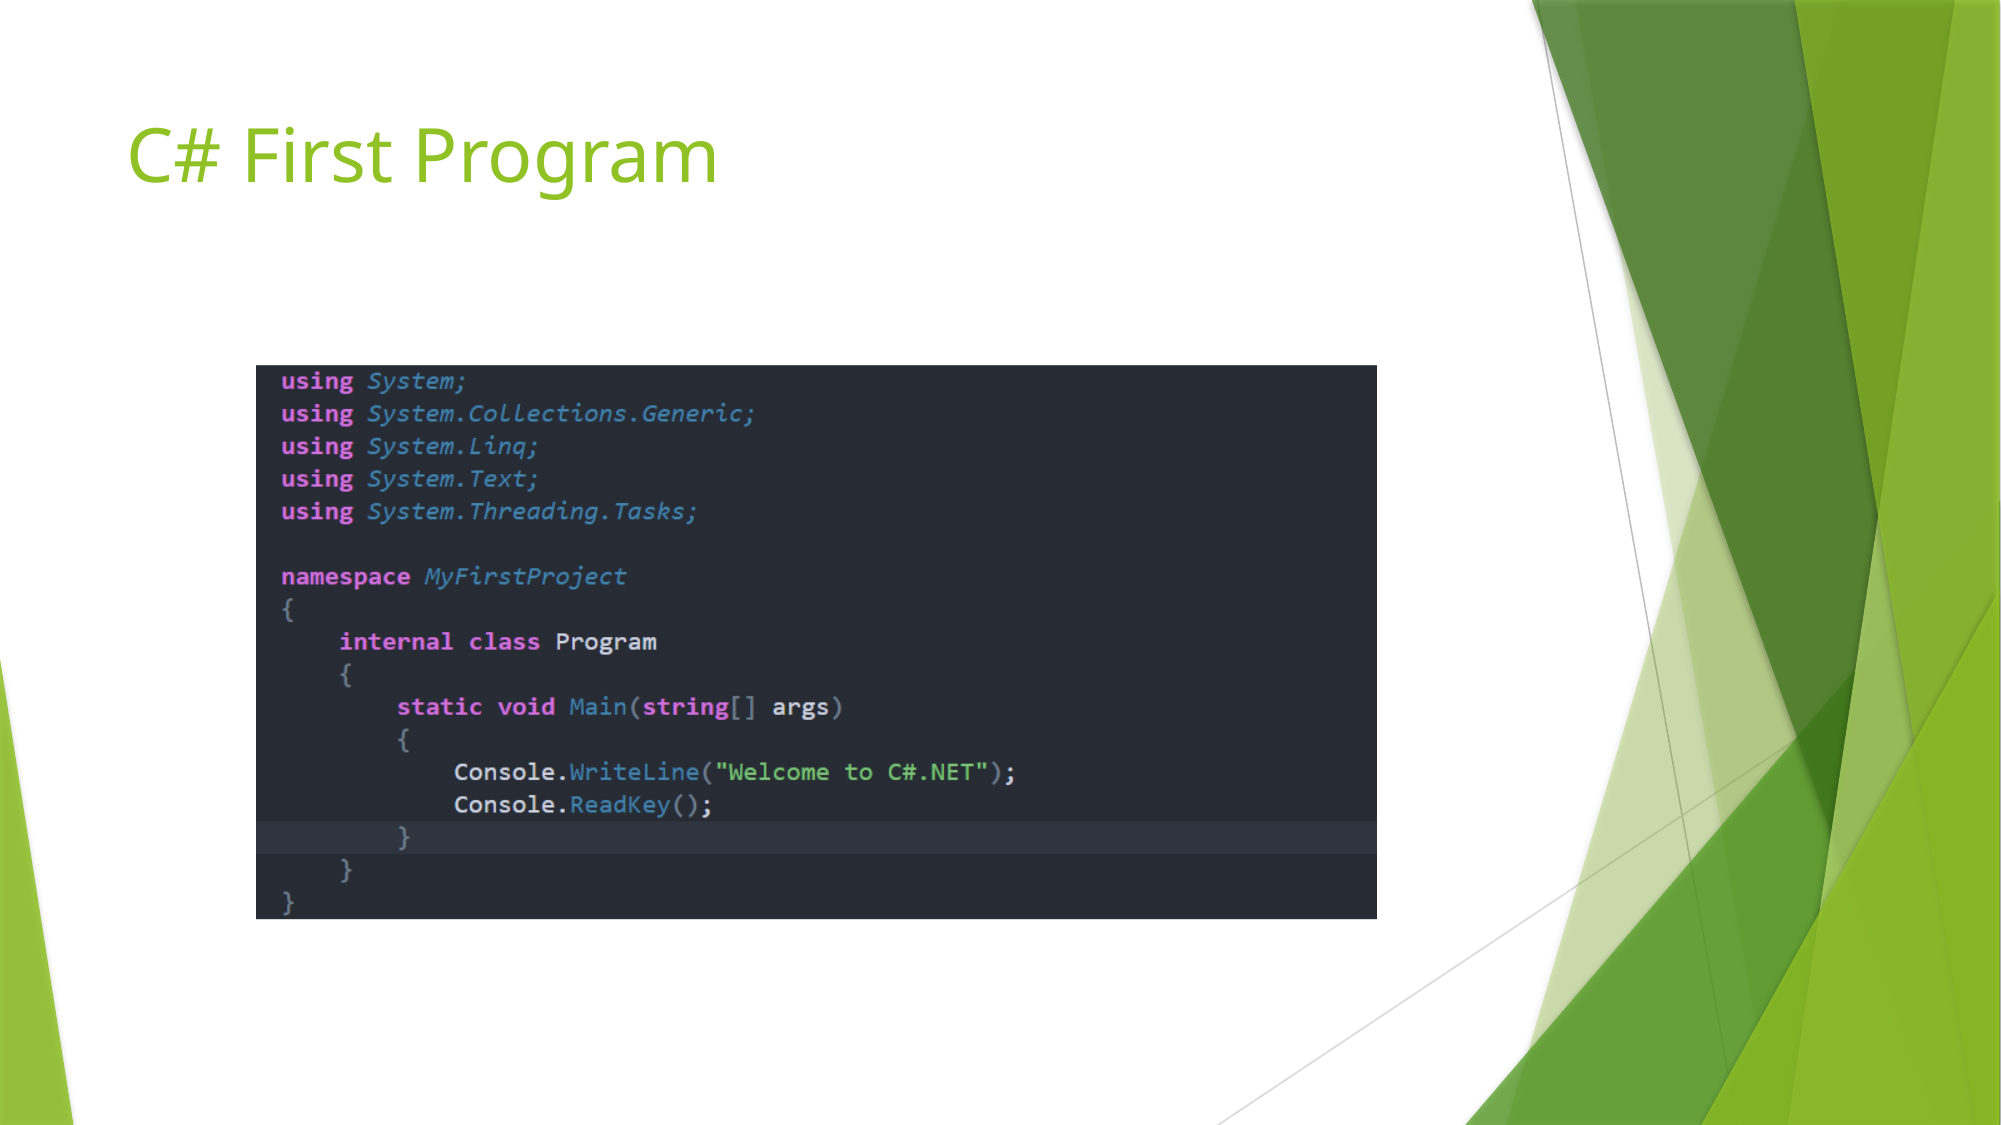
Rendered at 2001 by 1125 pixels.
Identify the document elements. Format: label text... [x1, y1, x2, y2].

title C# First Program [111, 99, 1522, 317]
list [255, 364, 1377, 923]
